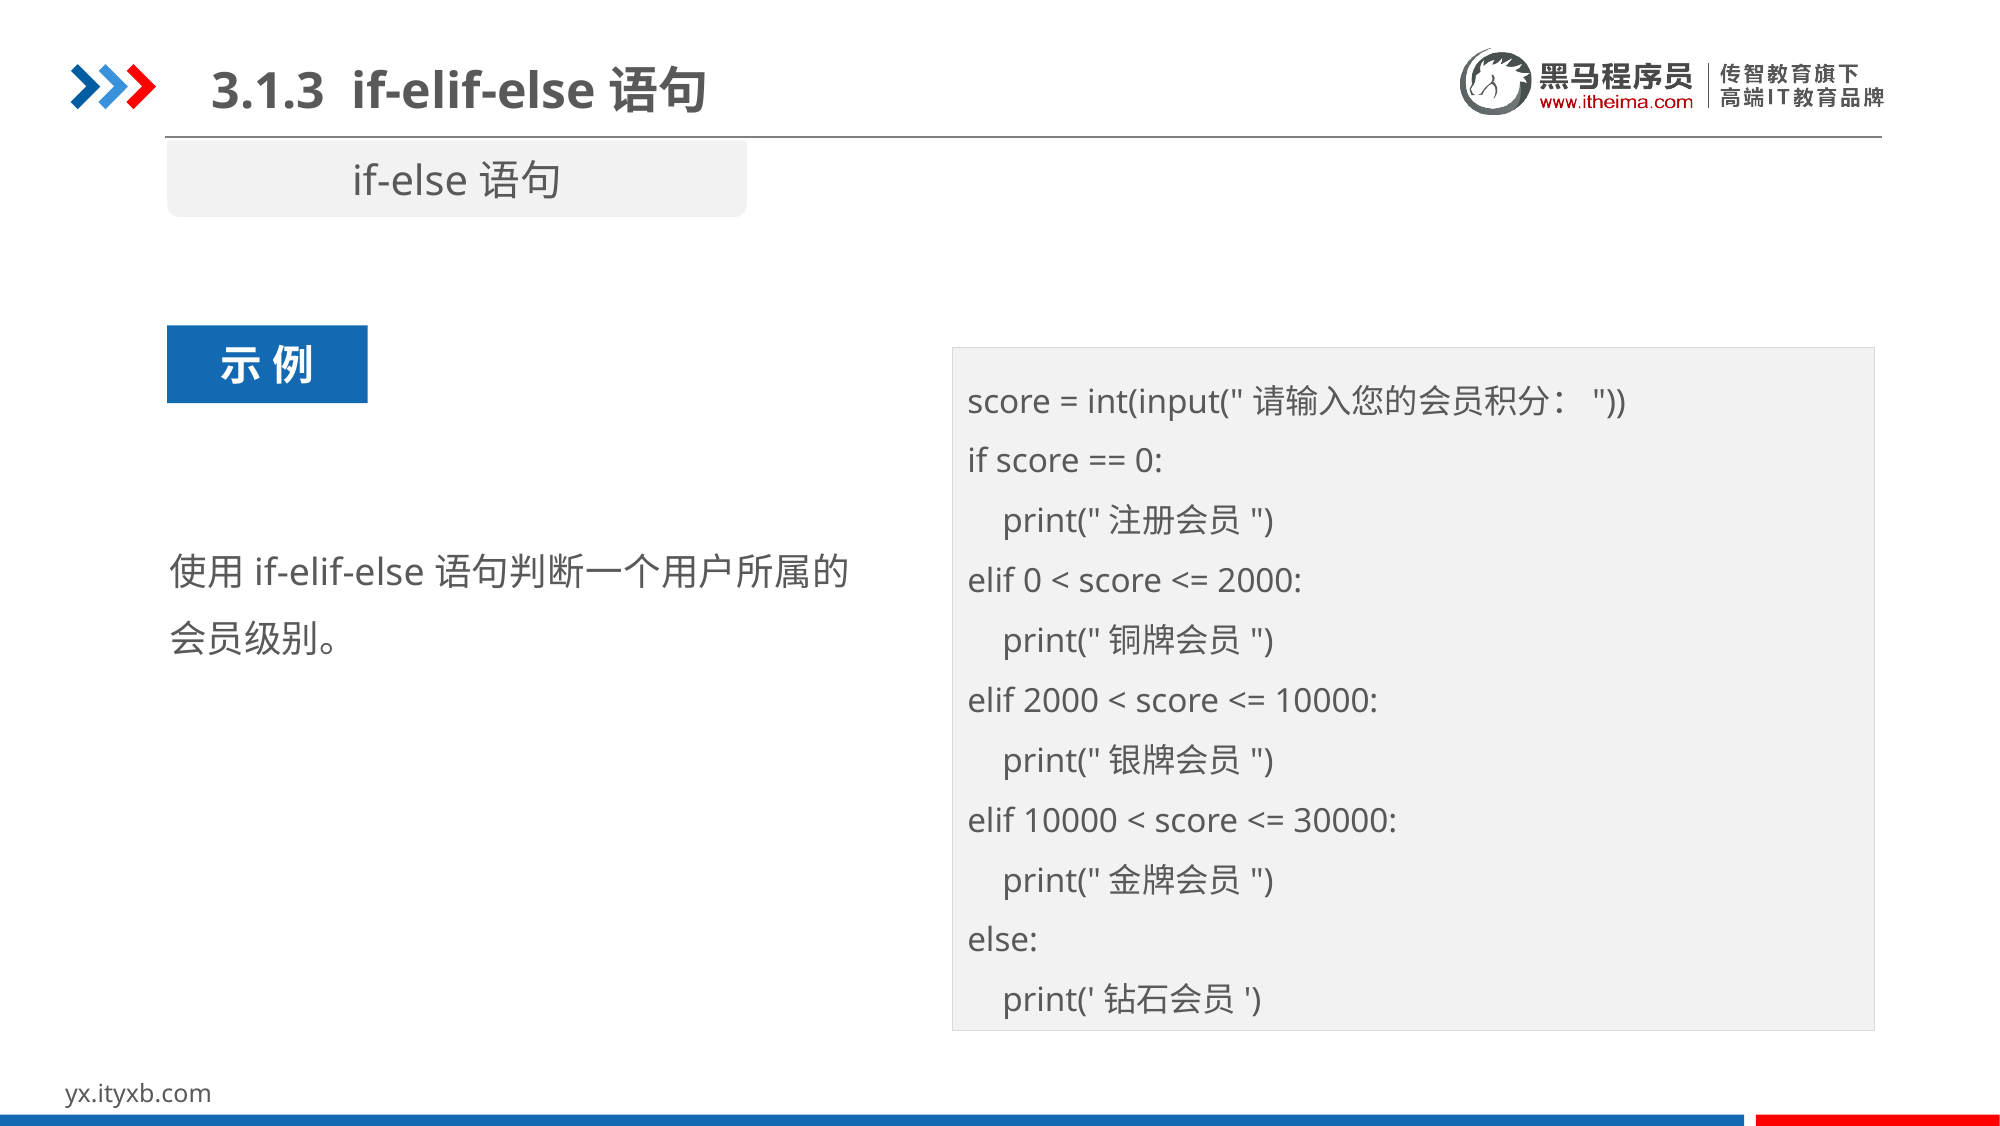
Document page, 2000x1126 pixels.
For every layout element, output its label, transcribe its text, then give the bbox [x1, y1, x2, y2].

picture [1460, 48, 1887, 115]
text_box [165, 323, 370, 405]
text_box 无缝衔接单元测试 [1633, 322, 1902, 418]
text_box 3.1.3 if-elif-else语句 [196, 42, 1008, 136]
text_box 示 例 [206, 331, 329, 397]
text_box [166, 140, 748, 218]
text_box score = int(input("请输入您的会员积分：")) if score == 0: print("注册会员") elif 0 < score <= 2000: print("铜牌会员") elif 2000 < score <= 10000: print("银牌会员") elif 10000 < score <= 30000: print("金牌会员") else: print('钻石会员') [950, 346, 1876, 1033]
text_box 使用if-elif-else语句判断一个用户所属的会员级别。 [149, 515, 870, 671]
